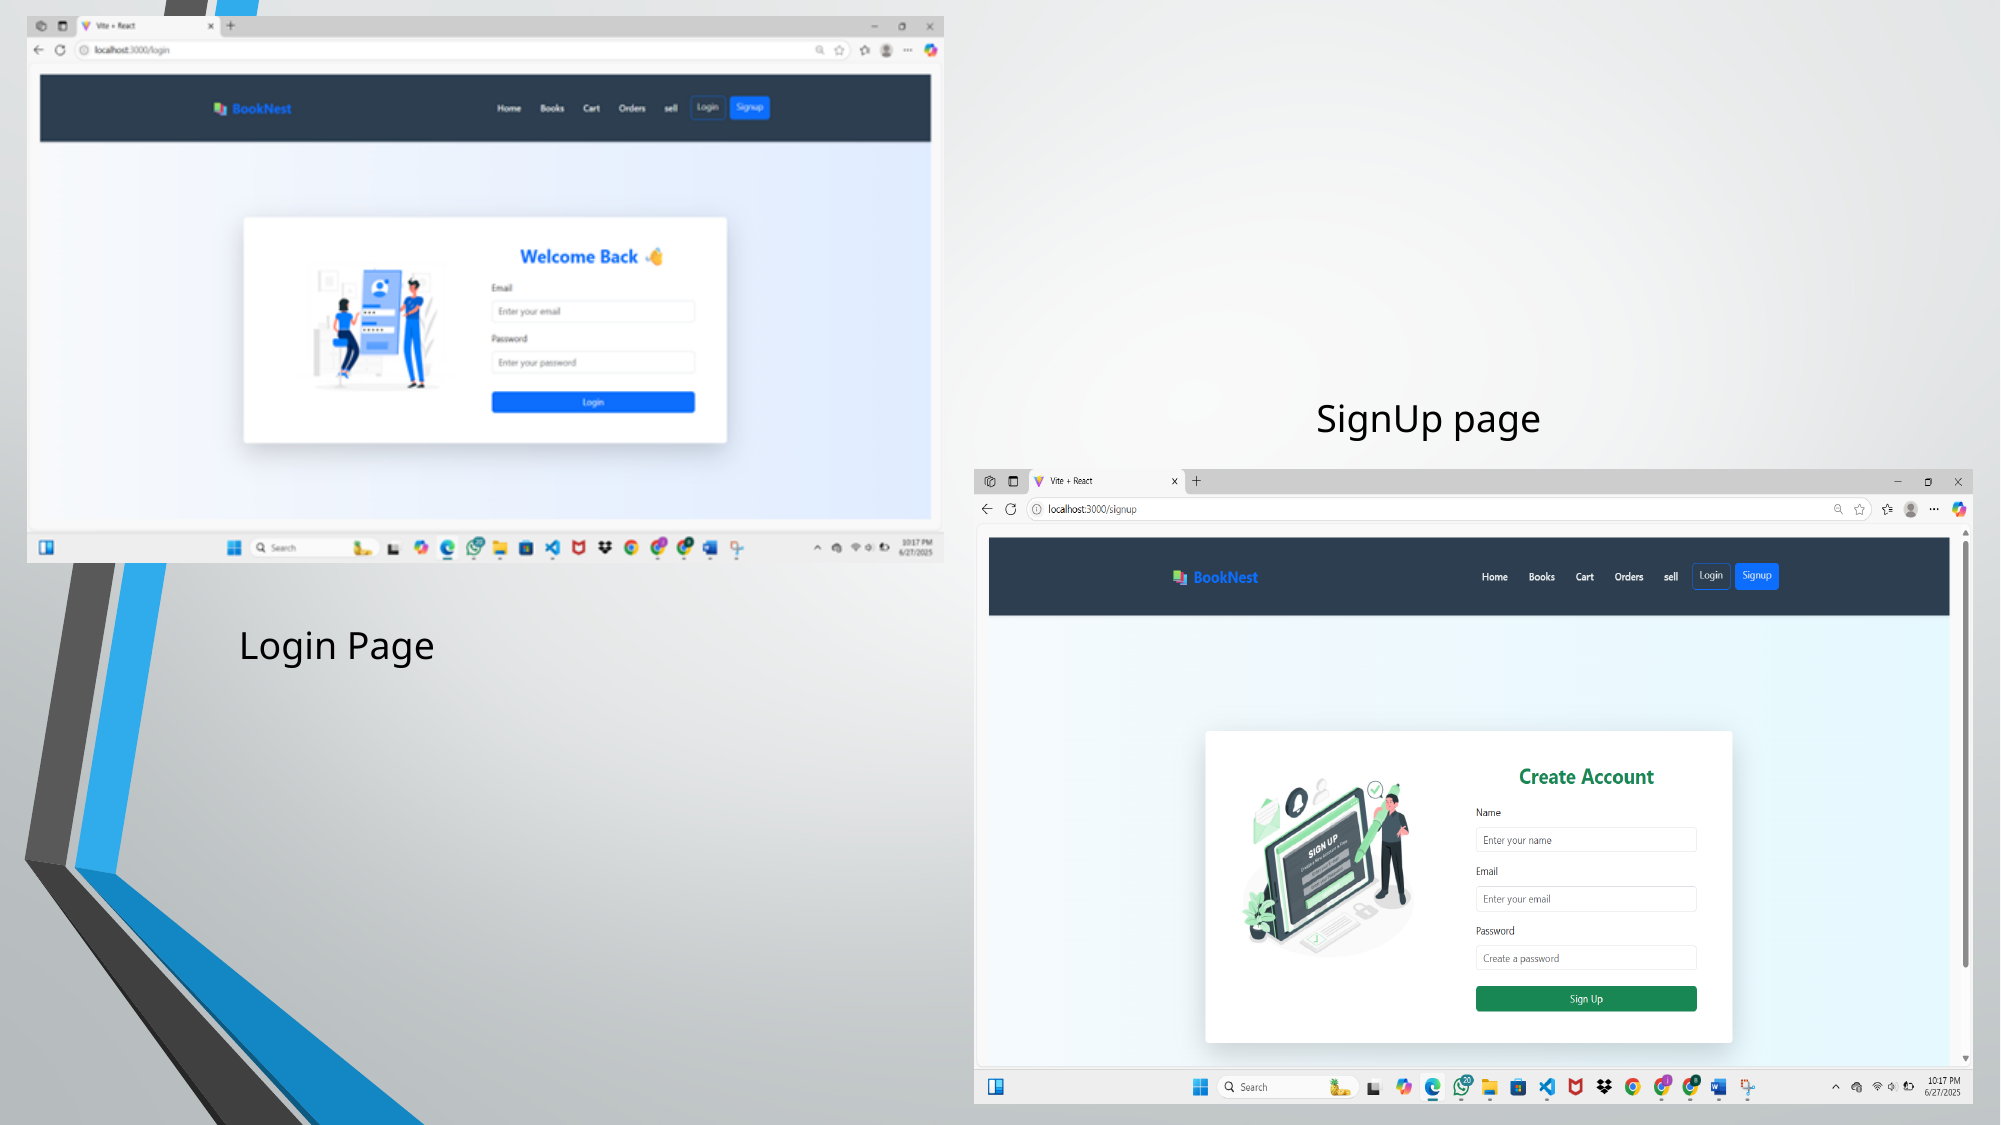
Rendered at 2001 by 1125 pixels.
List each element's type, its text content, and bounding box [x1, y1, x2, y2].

text_box Login Page [224, 614, 654, 675]
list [973, 469, 1974, 1104]
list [26, 15, 944, 563]
text_box SignUp page [1301, 387, 1697, 448]
